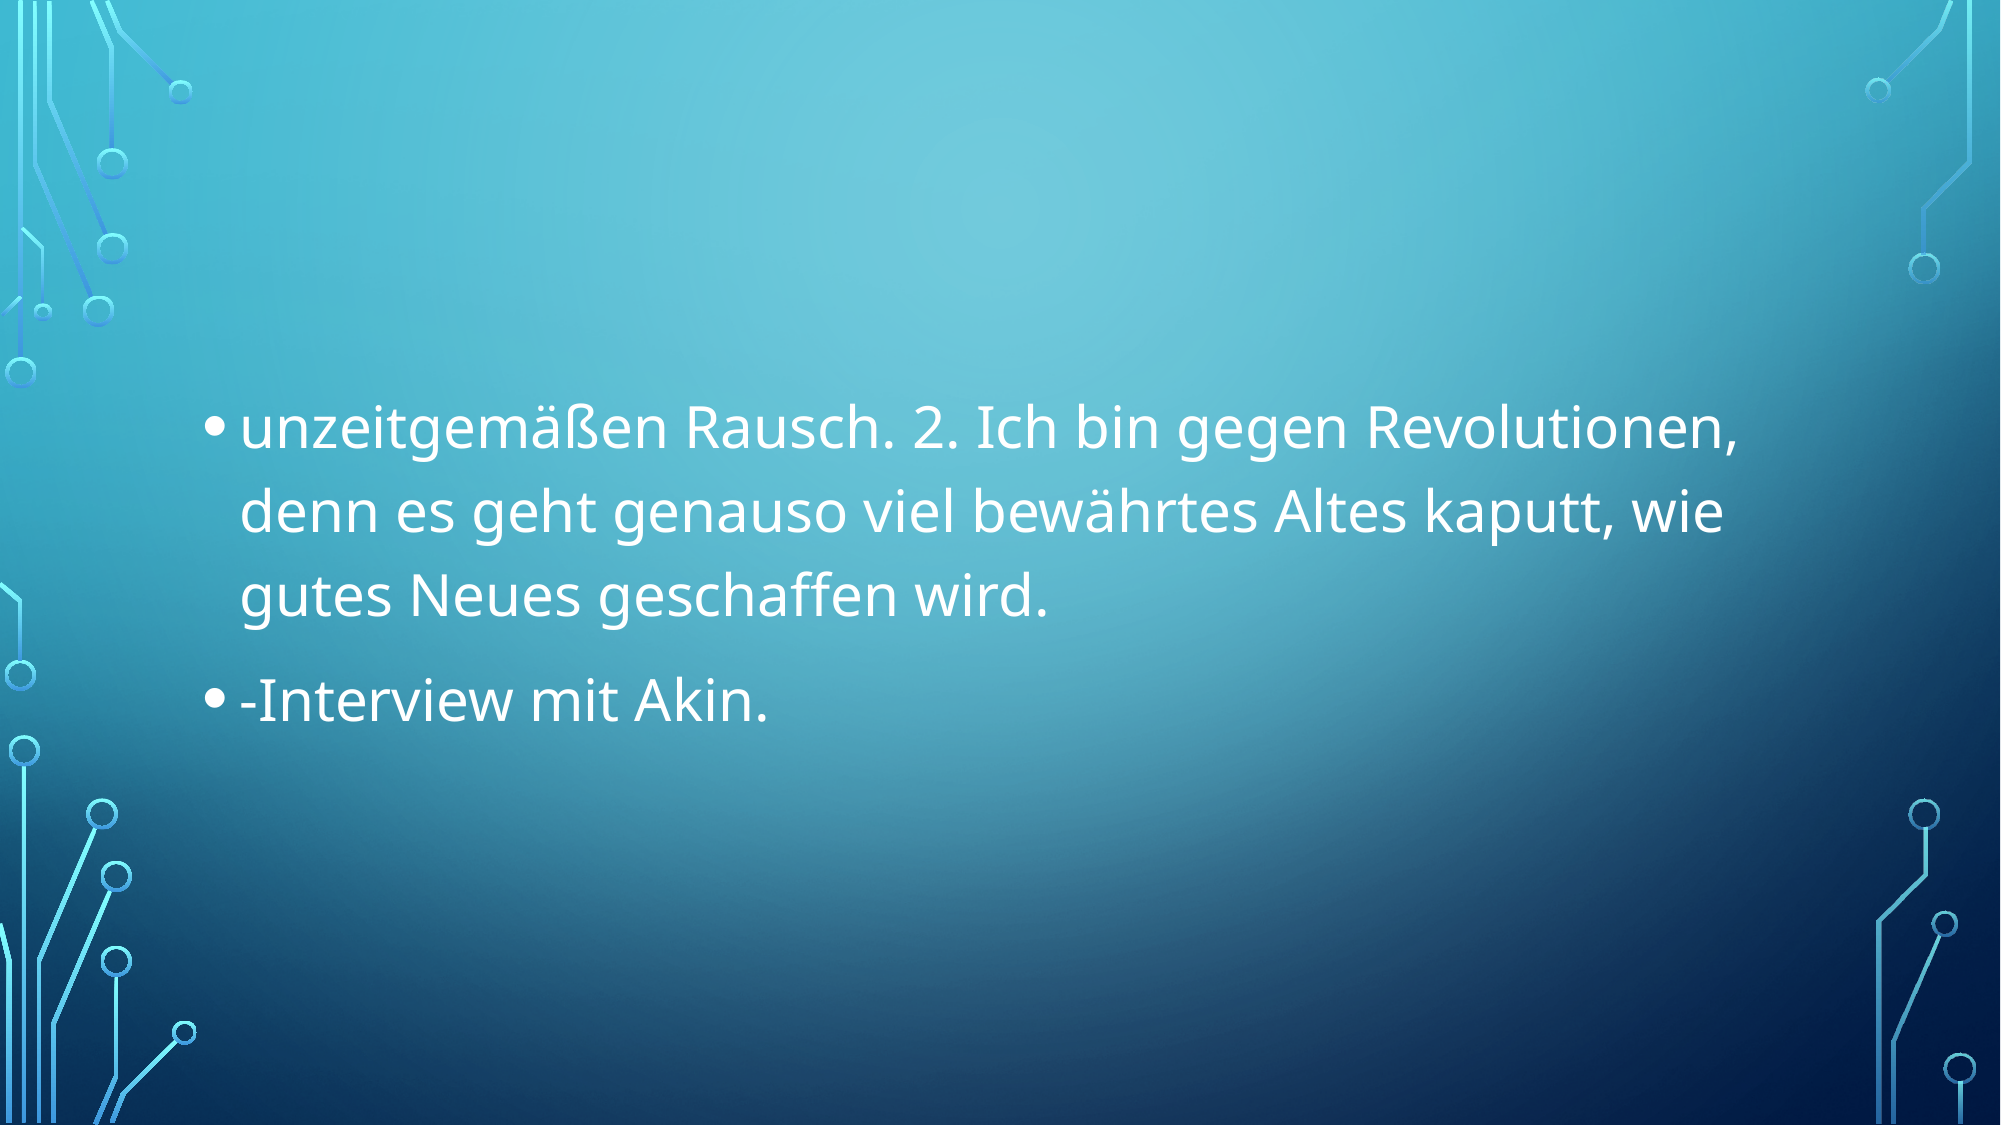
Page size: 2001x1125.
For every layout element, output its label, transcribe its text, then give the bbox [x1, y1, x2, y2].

list unzeitgemäßen Rausch. 2. Ich bin gegen Revolutionen, denn es geht genauso viel bewährtes Altes kaputt, wie gutes Neues geschaffen wird. -Interview mit Akin. [187, 369, 1813, 950]
